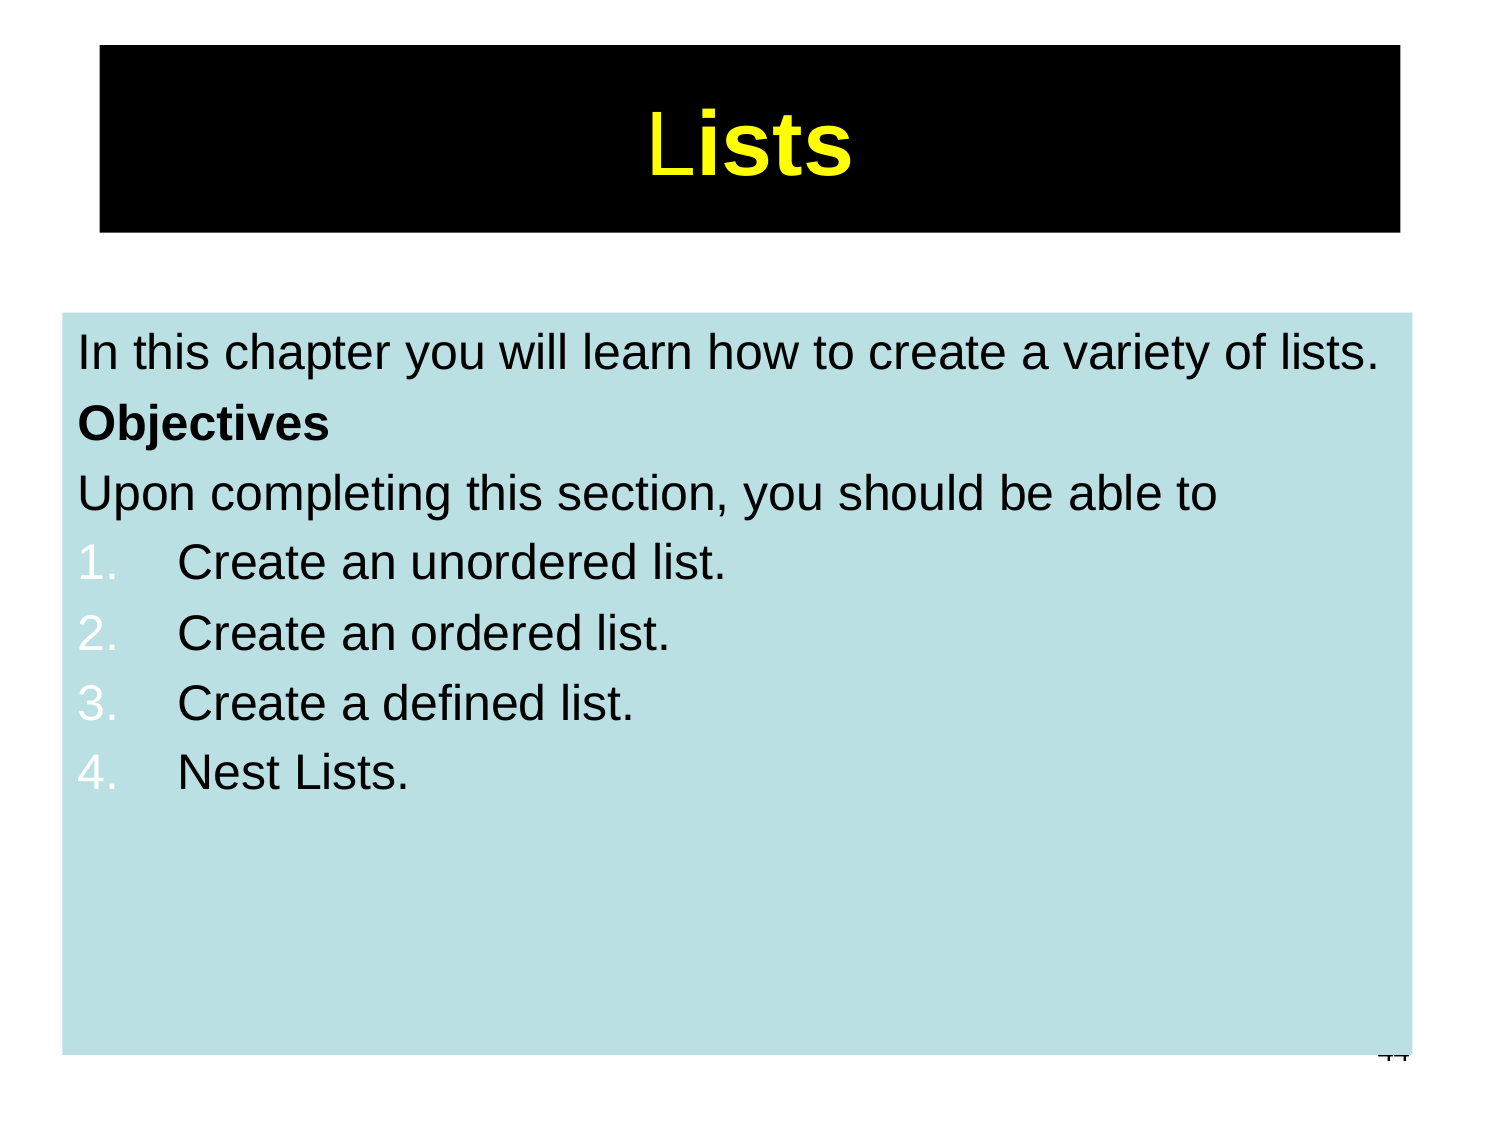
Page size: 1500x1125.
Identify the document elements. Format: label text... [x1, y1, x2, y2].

title Lists [99, 44, 1401, 233]
list In this chapter you will learn how to create a variety of lists. Objectives Upon completing this section, you should be able to Create an unordered list. Create an ordered list. Create a defined list. Nest Lists. [62, 312, 1413, 1056]
slide_number 44 [1074, 1024, 1426, 1103]
